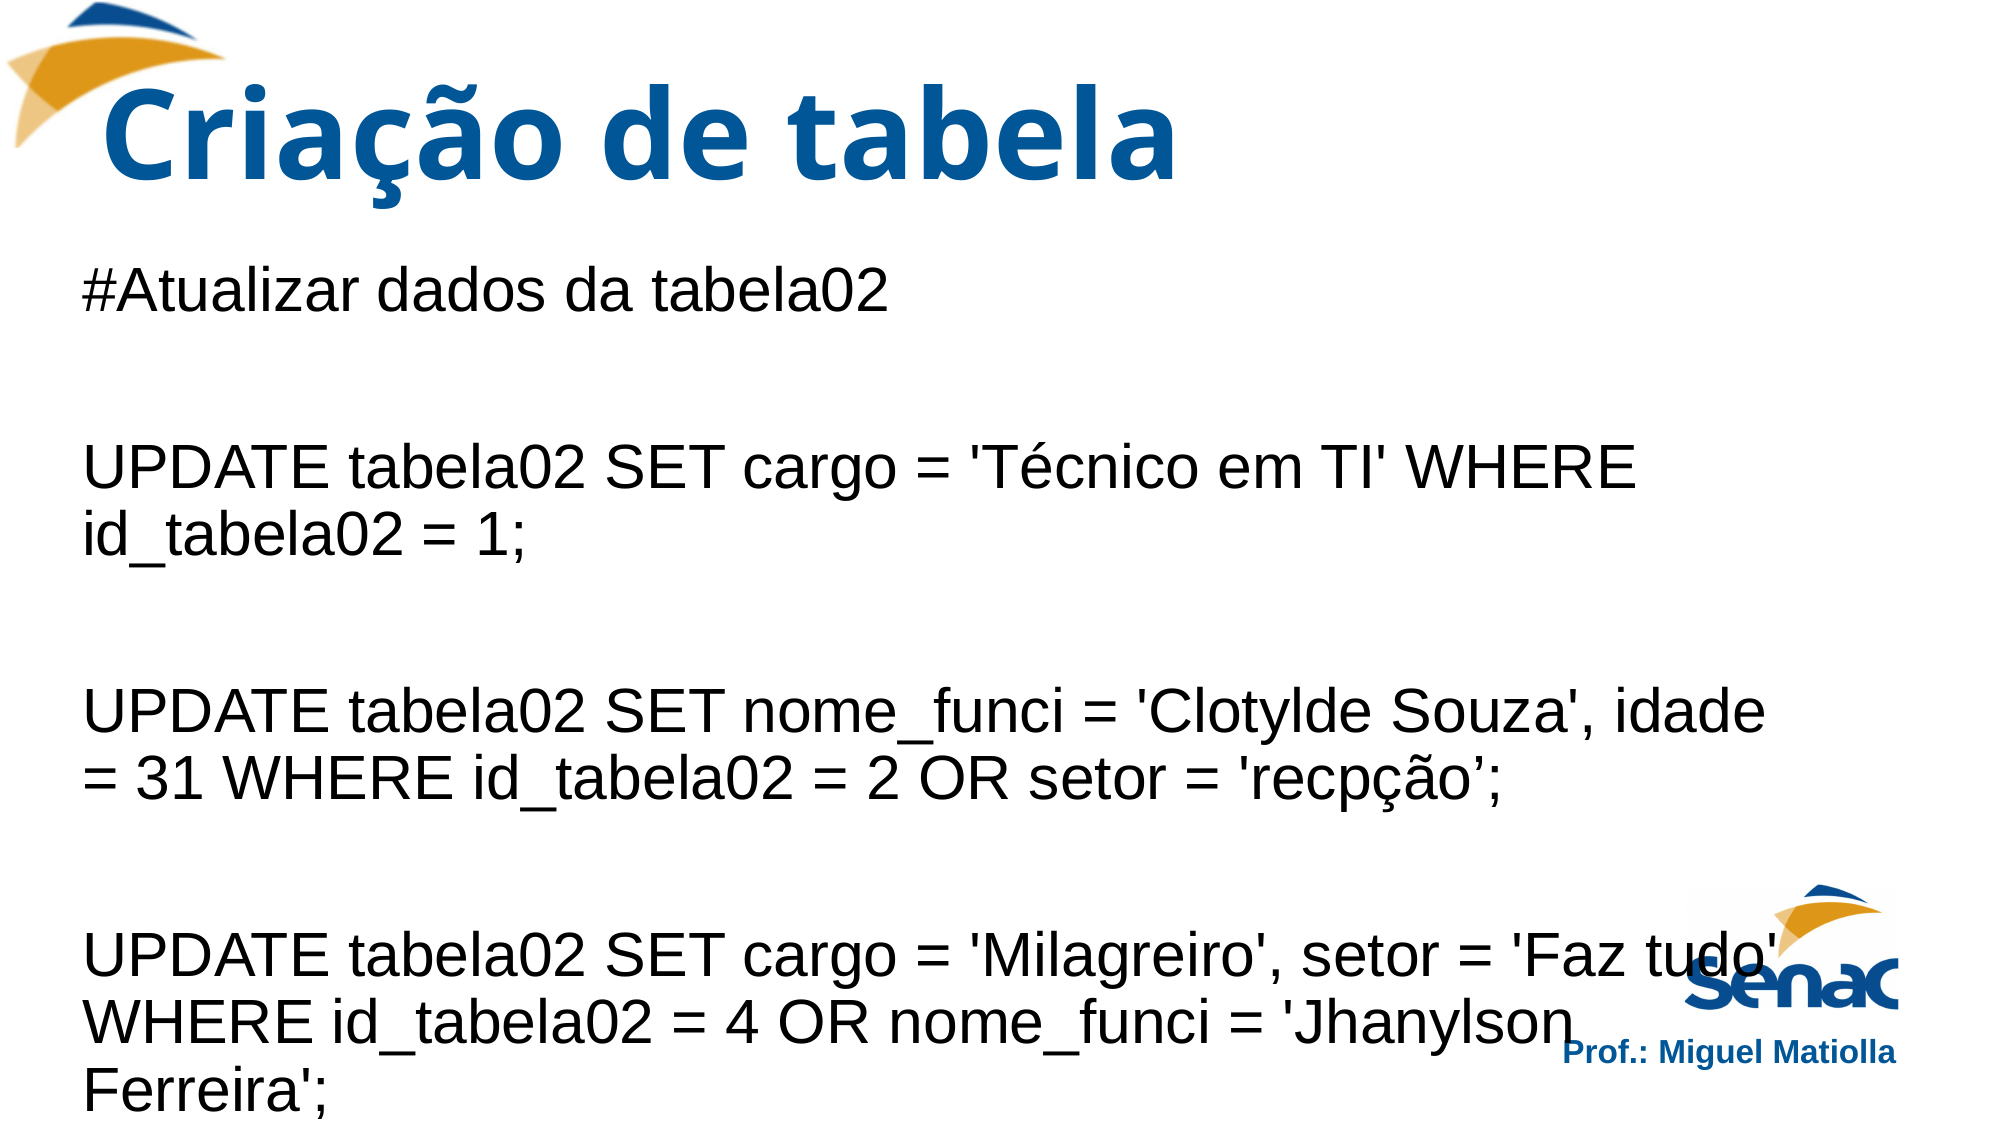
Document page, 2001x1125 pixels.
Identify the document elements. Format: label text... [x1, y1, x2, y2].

picture [0, 0, 232, 150]
title Criação de tabela [99, 44, 1900, 233]
list #Atualizar dados da tabela02 UPDATE tabela02 SET cargo = 'Técnico em TI' WHERE id_tabela02 = 1; UPDATE tabela02 SET nome_funci = 'Clotylde Souza', idade = 31 WHERE id_tabela02 = 2 OR setor = 'recpção’; UPDATE tabela02 SET cargo = 'Milagreiro', setor = 'Faz tudo' WHERE id_tabela02 = 4 OR nome_funci = 'Jhanylson Ferreira'; [82, 257, 1797, 1125]
